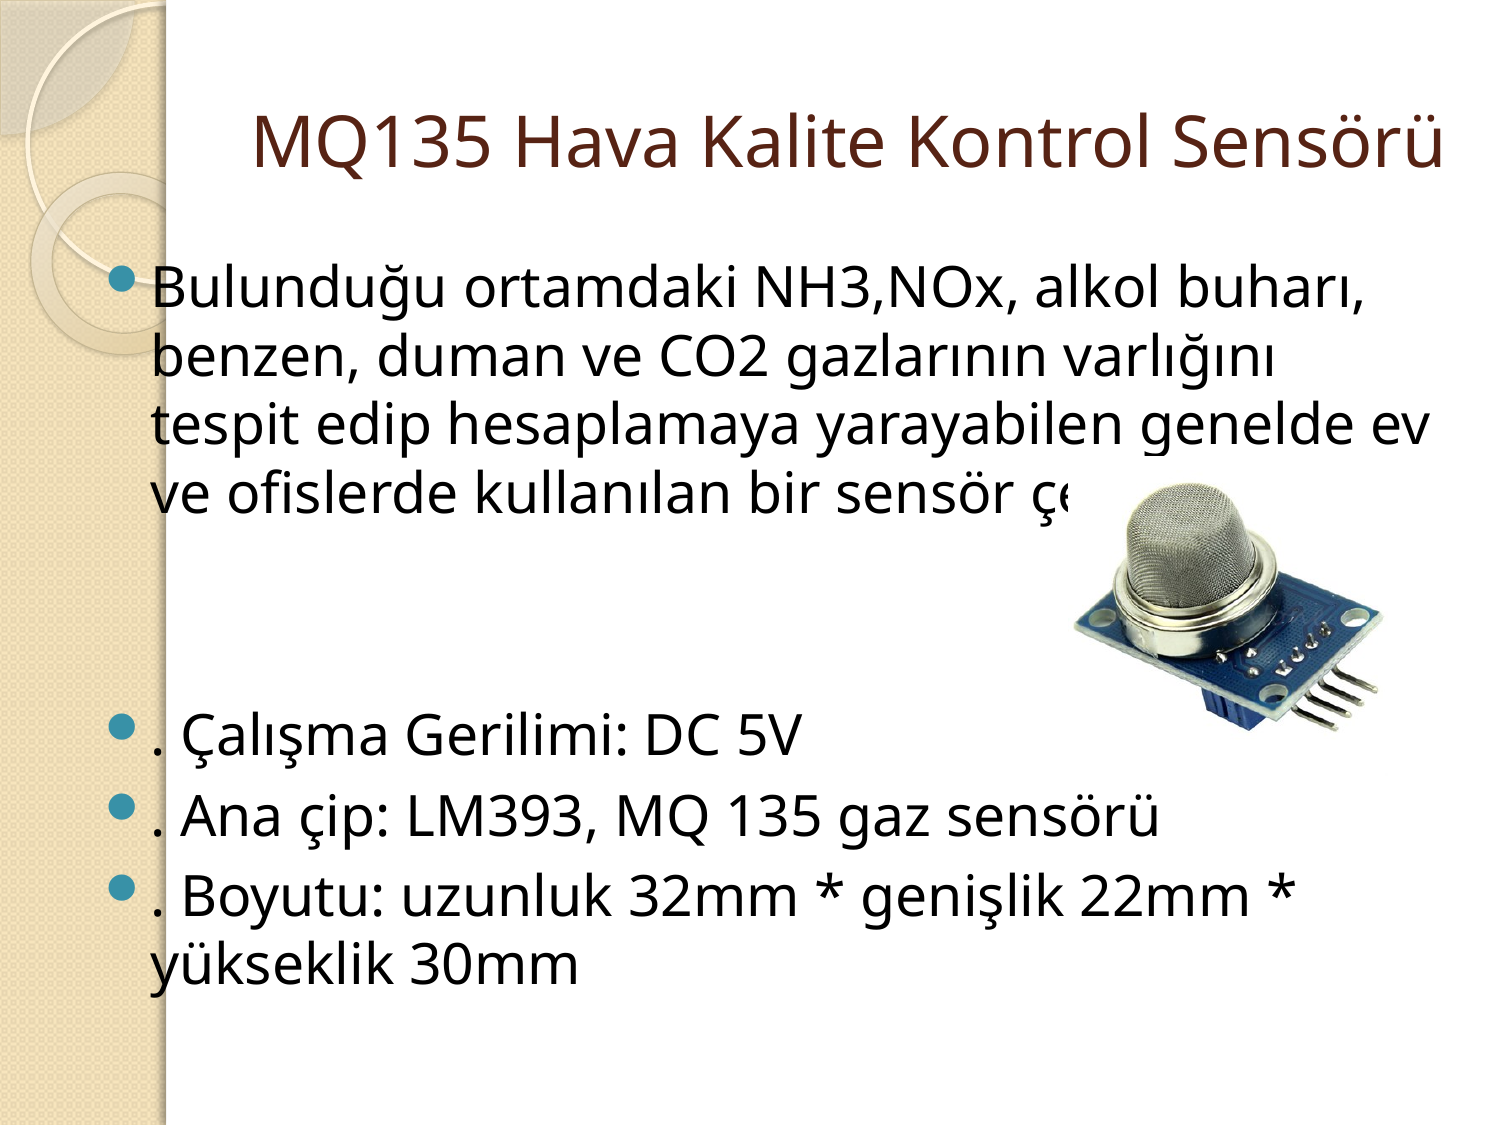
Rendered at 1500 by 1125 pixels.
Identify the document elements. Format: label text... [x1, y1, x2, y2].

list Bulunduğu ortamdaki NH3,NOx, alkol buharı, benzen, duman ve CO2 gazlarının varlığını tespit edip hesaplamaya yarayabilen genelde ev ve ofislerde kullanılan bir sensör çeşididir. . Çalışma Gerilimi: DC 5V . Ana çip: LM393, MQ 135 gaz sensörü . Boyutu: uzunluk 32mm * genişlik 22mm * yükseklik 30mm [76, 243, 1449, 1012]
picture [1068, 455, 1389, 776]
title MQ135 Hava Kalite Kontrol Sensörü [235, 45, 1466, 233]
